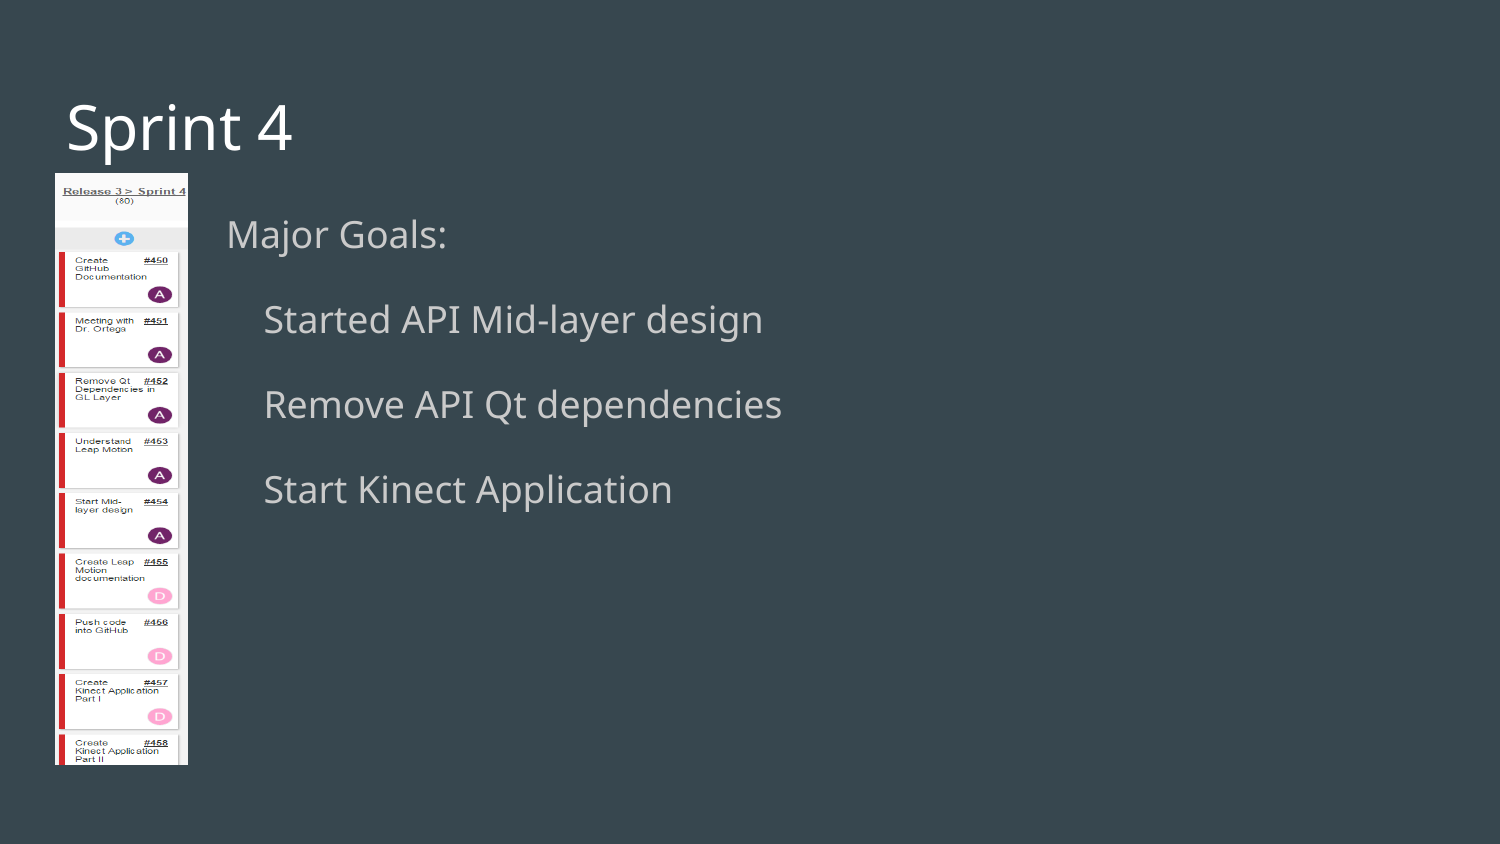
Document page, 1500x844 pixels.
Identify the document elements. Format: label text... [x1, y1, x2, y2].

list Major Goals: Started API Mid-layer design Remove API Qt dependencies Start Kinect Application [211, 189, 1449, 750]
picture [55, 173, 188, 765]
title Sprint 4 [51, 72, 1449, 167]
